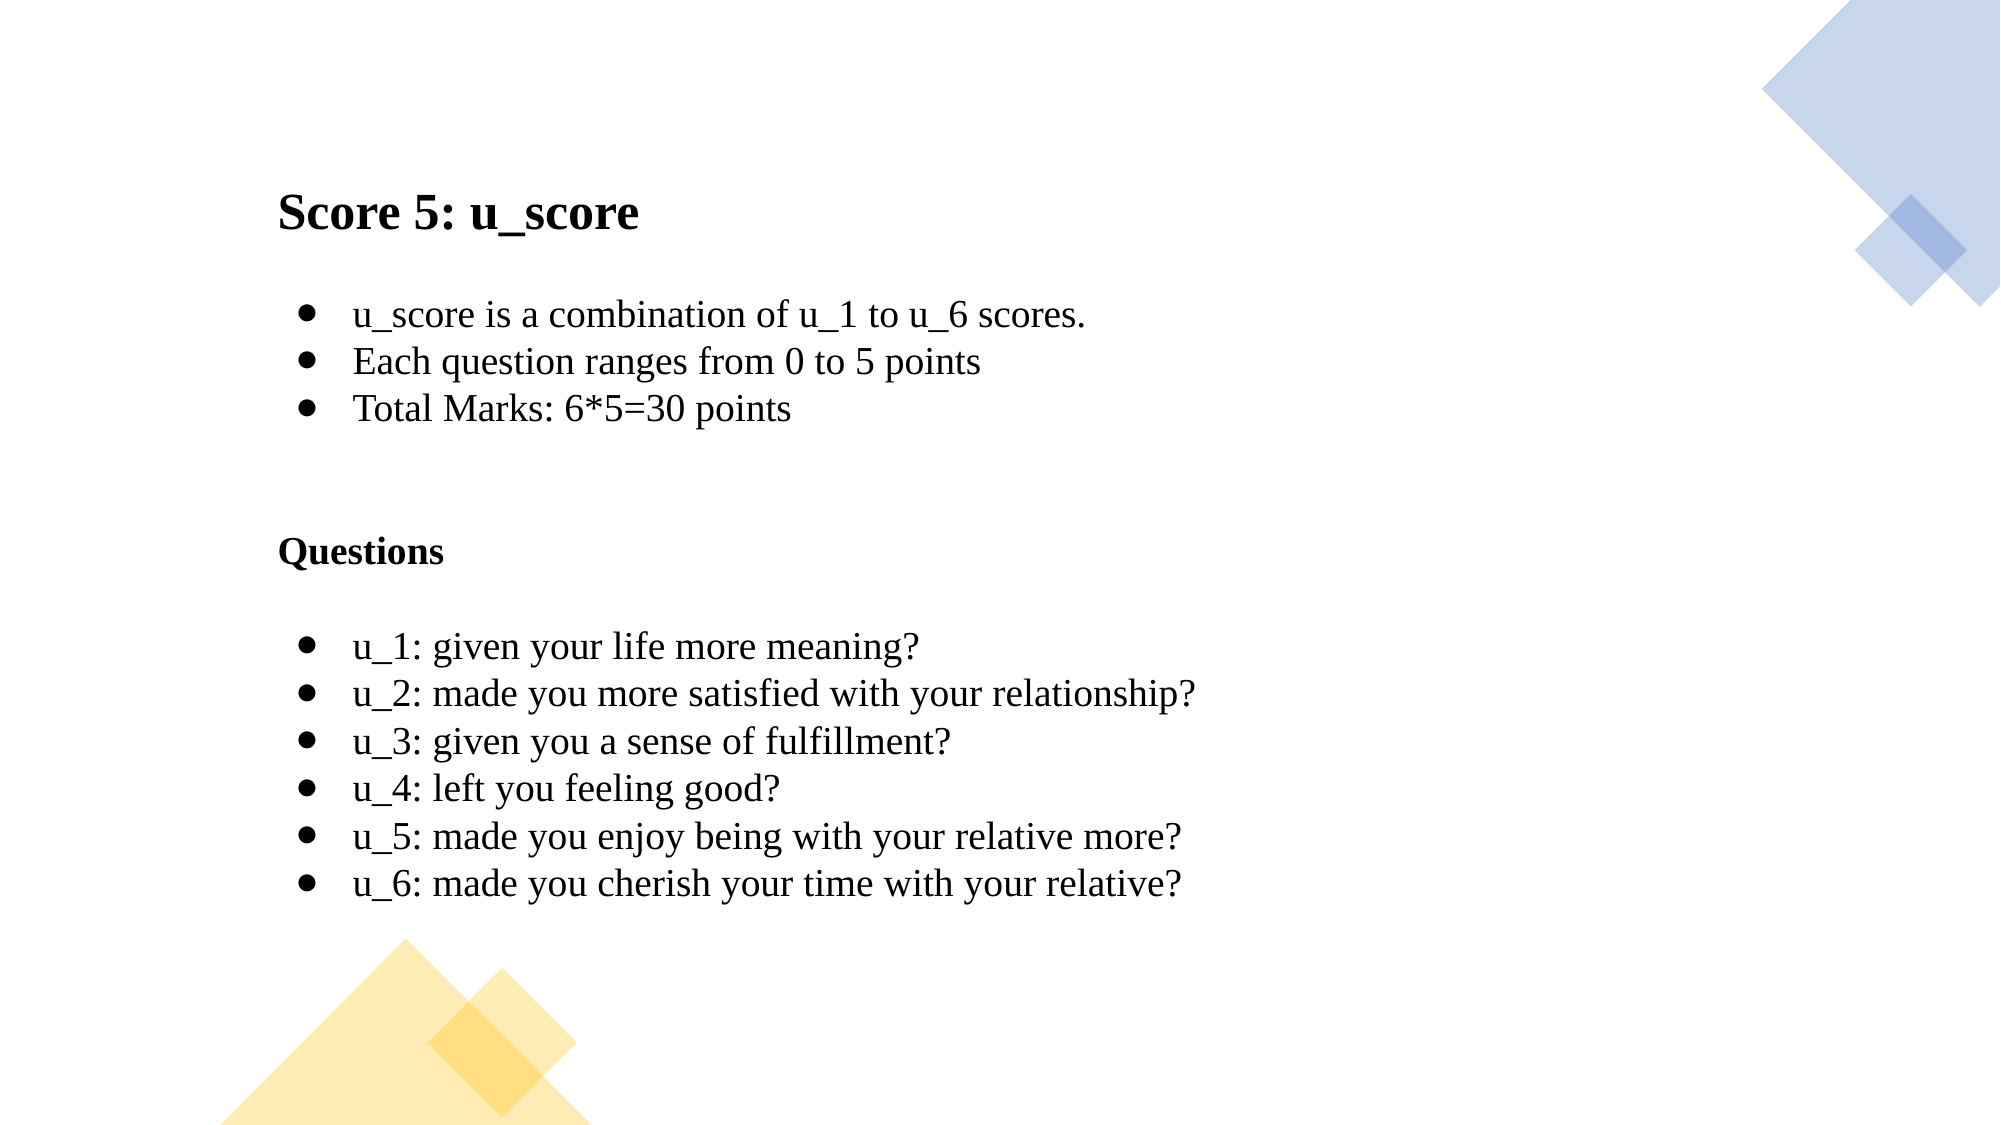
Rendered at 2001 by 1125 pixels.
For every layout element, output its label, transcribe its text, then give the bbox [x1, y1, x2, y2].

text_box Score 5: u_score u_score is a combination of u_1 to u_6 scores. Each question ranges from 0 to 5 points Total Marks: 6*5=30 points Questions u_1: given your life more meaning? u_2: made you more satisfied with your relationship? u_3: given you a sense of fulfillment? u_4: left you feeling good? u_5: made you enjoy being with your relative more? u_6: made you cherish your time with your relative? [187, 162, 1875, 1125]
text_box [1761, 0, 2000, 307]
